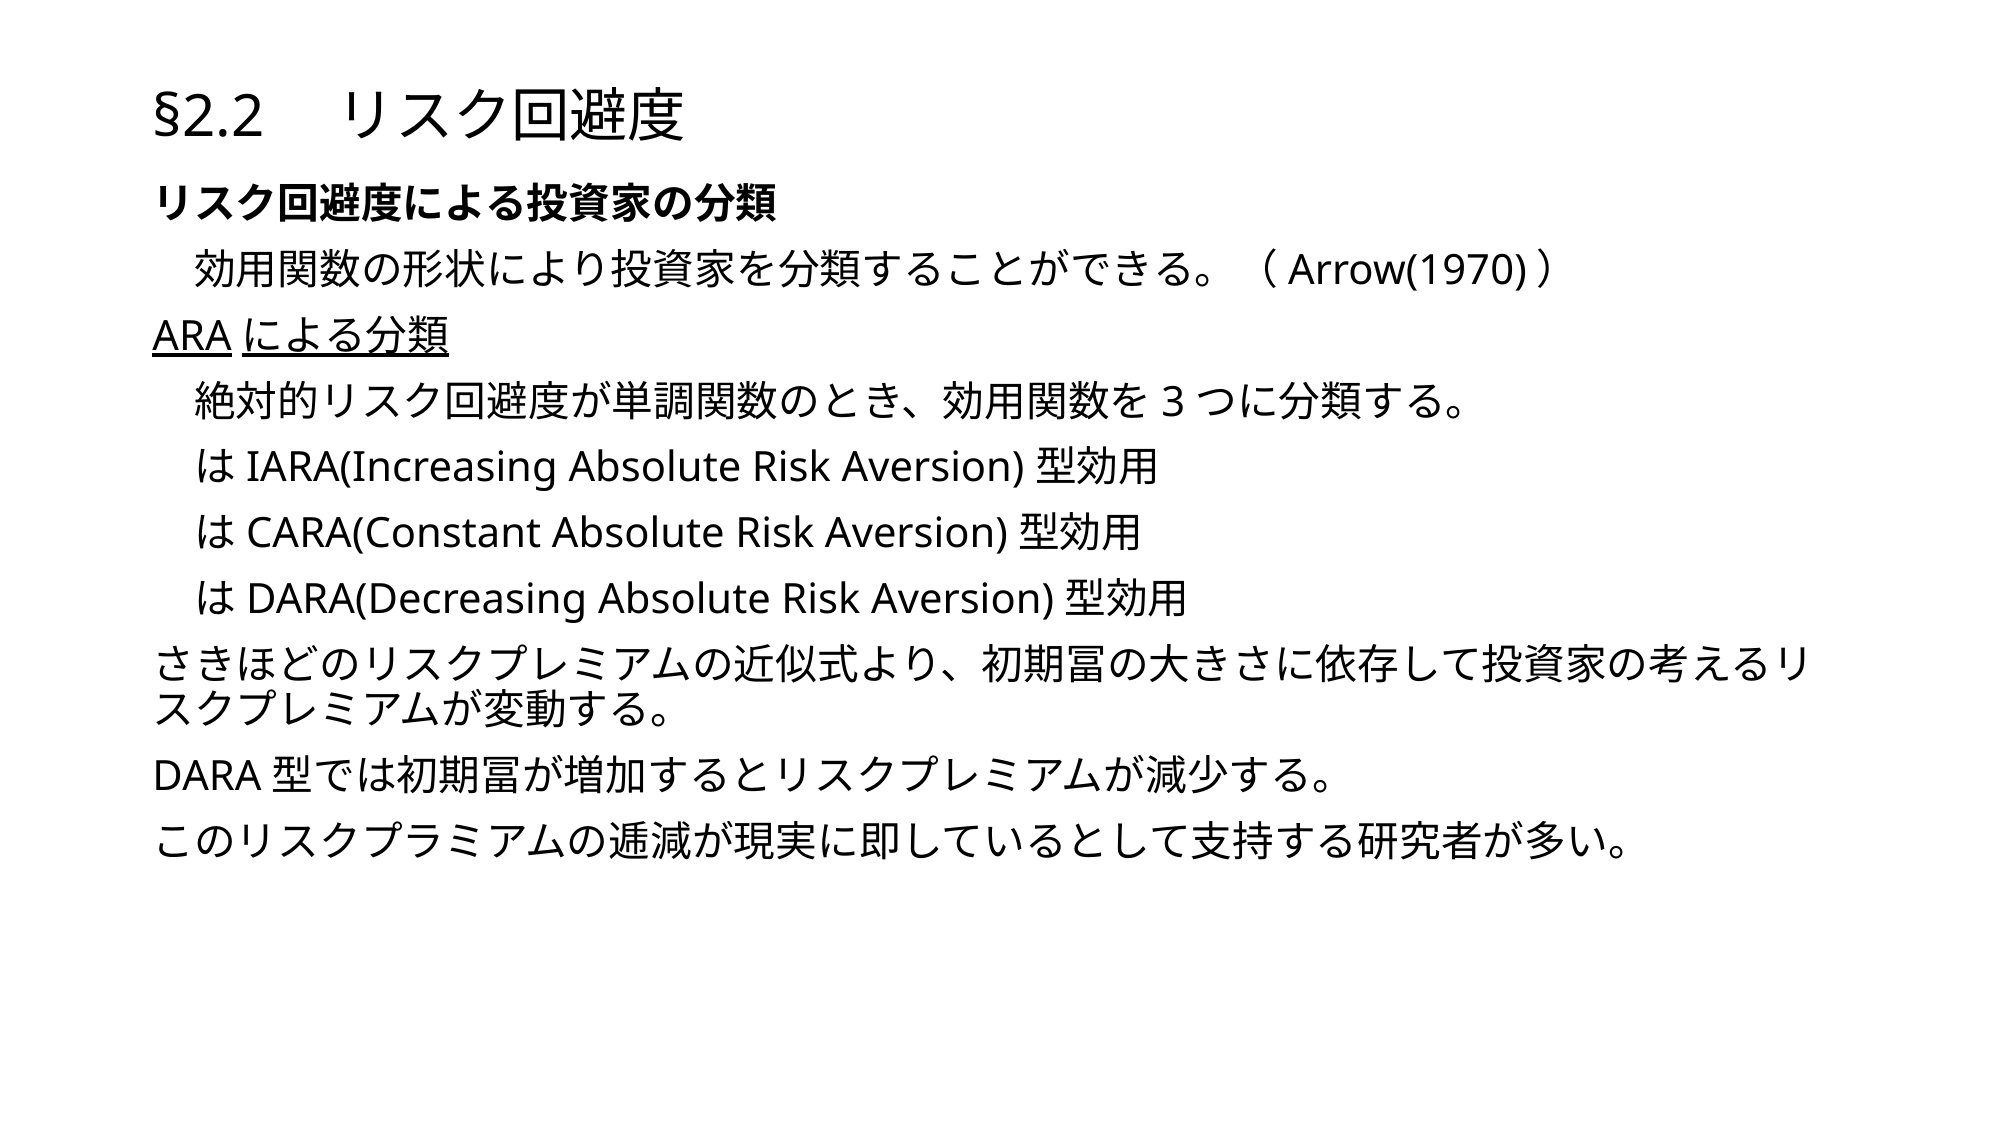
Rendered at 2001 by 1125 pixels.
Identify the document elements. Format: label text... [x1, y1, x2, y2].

title §2.2 リスク回避度 [137, 59, 1863, 175]
